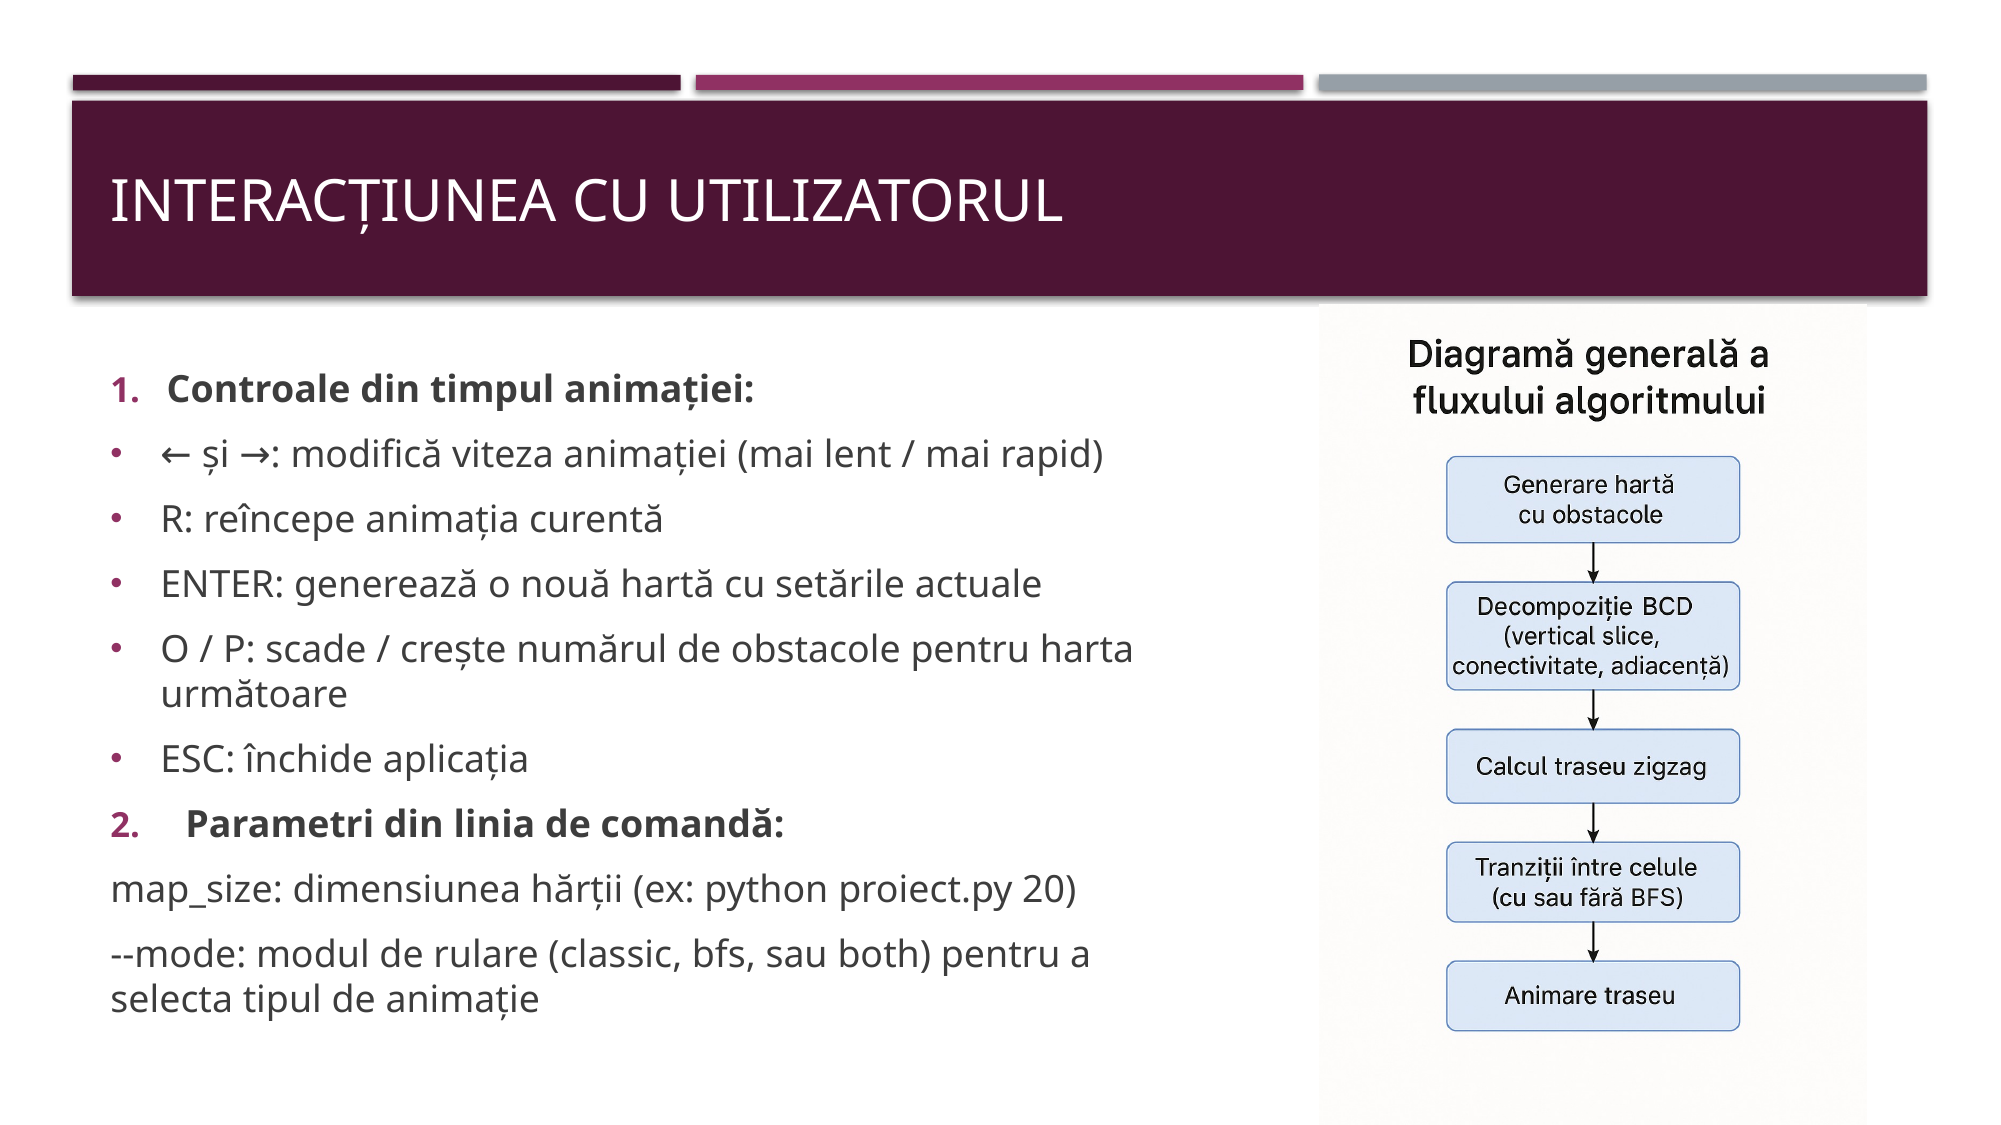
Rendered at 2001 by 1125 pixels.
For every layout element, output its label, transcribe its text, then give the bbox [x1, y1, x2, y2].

list Controale din timpul animației: ← și →: modifică viteza animației (mai lent / mai rapid) R: reîncepe animația curentă ENTER: generează o nouă hartă cu setările actuale O / P: scade / crește numărul de obstacole pentru harta următoare ESC: închide aplicația Parametri din linia de comandă: map_size: dimensiunea hărții (ex: python proiect.py 20) --mode: modul de rulare (classic, bfs, sau both) pentru a selecta tipul de animație [95, 357, 1203, 1081]
title Interacțiunea cu utilizatorul [95, 115, 1905, 282]
picture [1318, 303, 1867, 1125]
